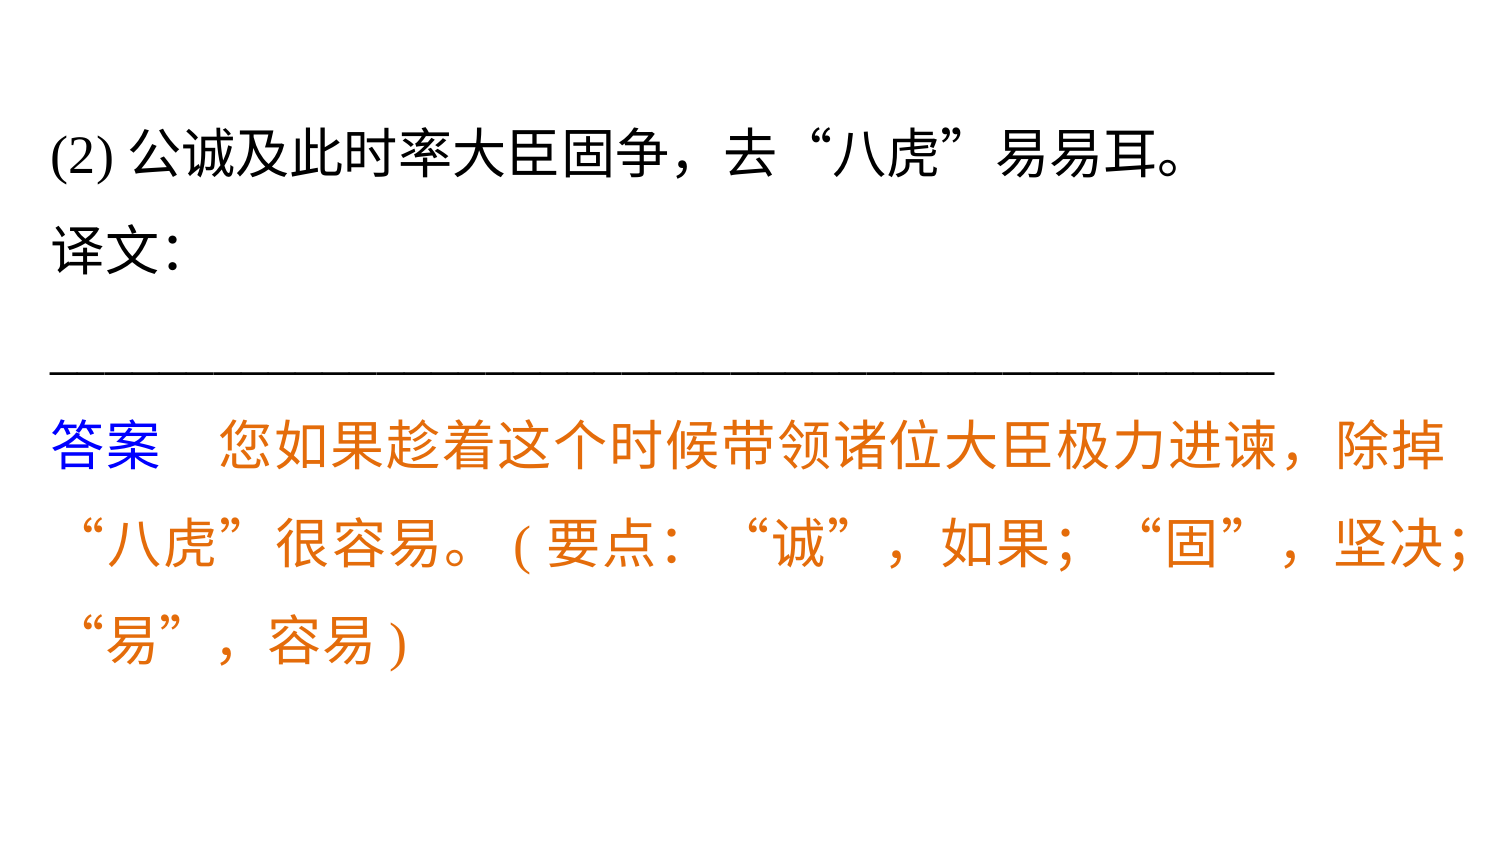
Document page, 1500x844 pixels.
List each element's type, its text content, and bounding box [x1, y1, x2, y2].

text_box (2)公诚及此时率大臣固争，去“八虎”易易耳。 译文：_____________________________________________ 答案 您如果趁着这个时候带领诸位大臣极力进谏，除掉“八虎”很容易。(要点：“诚”，如果；“固”，坚决；“易”，容易) [36, 79, 1461, 679]
